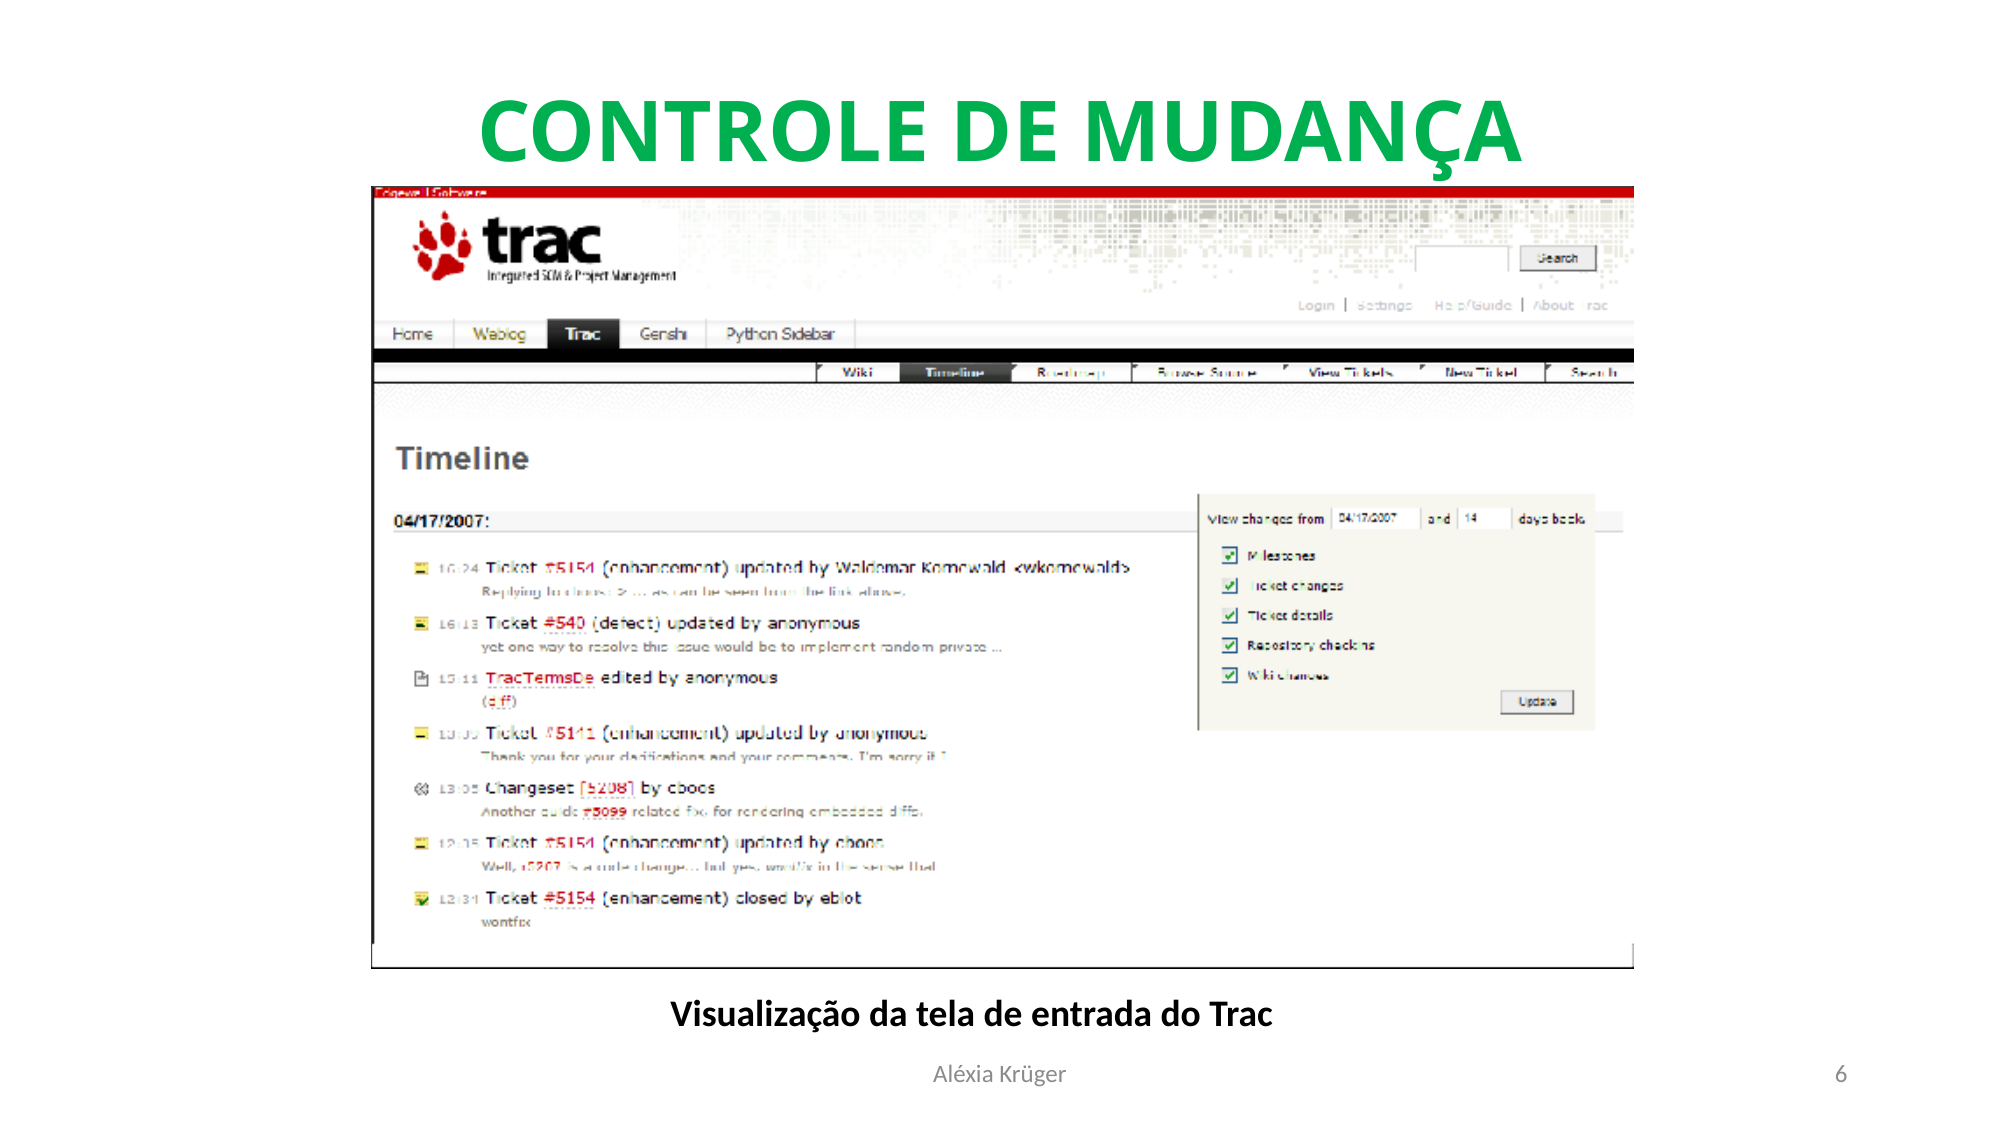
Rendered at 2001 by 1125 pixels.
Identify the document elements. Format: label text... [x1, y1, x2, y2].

title Controle de mudança [249, 80, 1750, 187]
slide_number 6 [1412, 1042, 1863, 1103]
text_box Visualização da tela de entrada do Trac [655, 982, 1289, 1042]
picture [371, 186, 1634, 969]
footer Aléxia Krüger [662, 1042, 1338, 1103]
